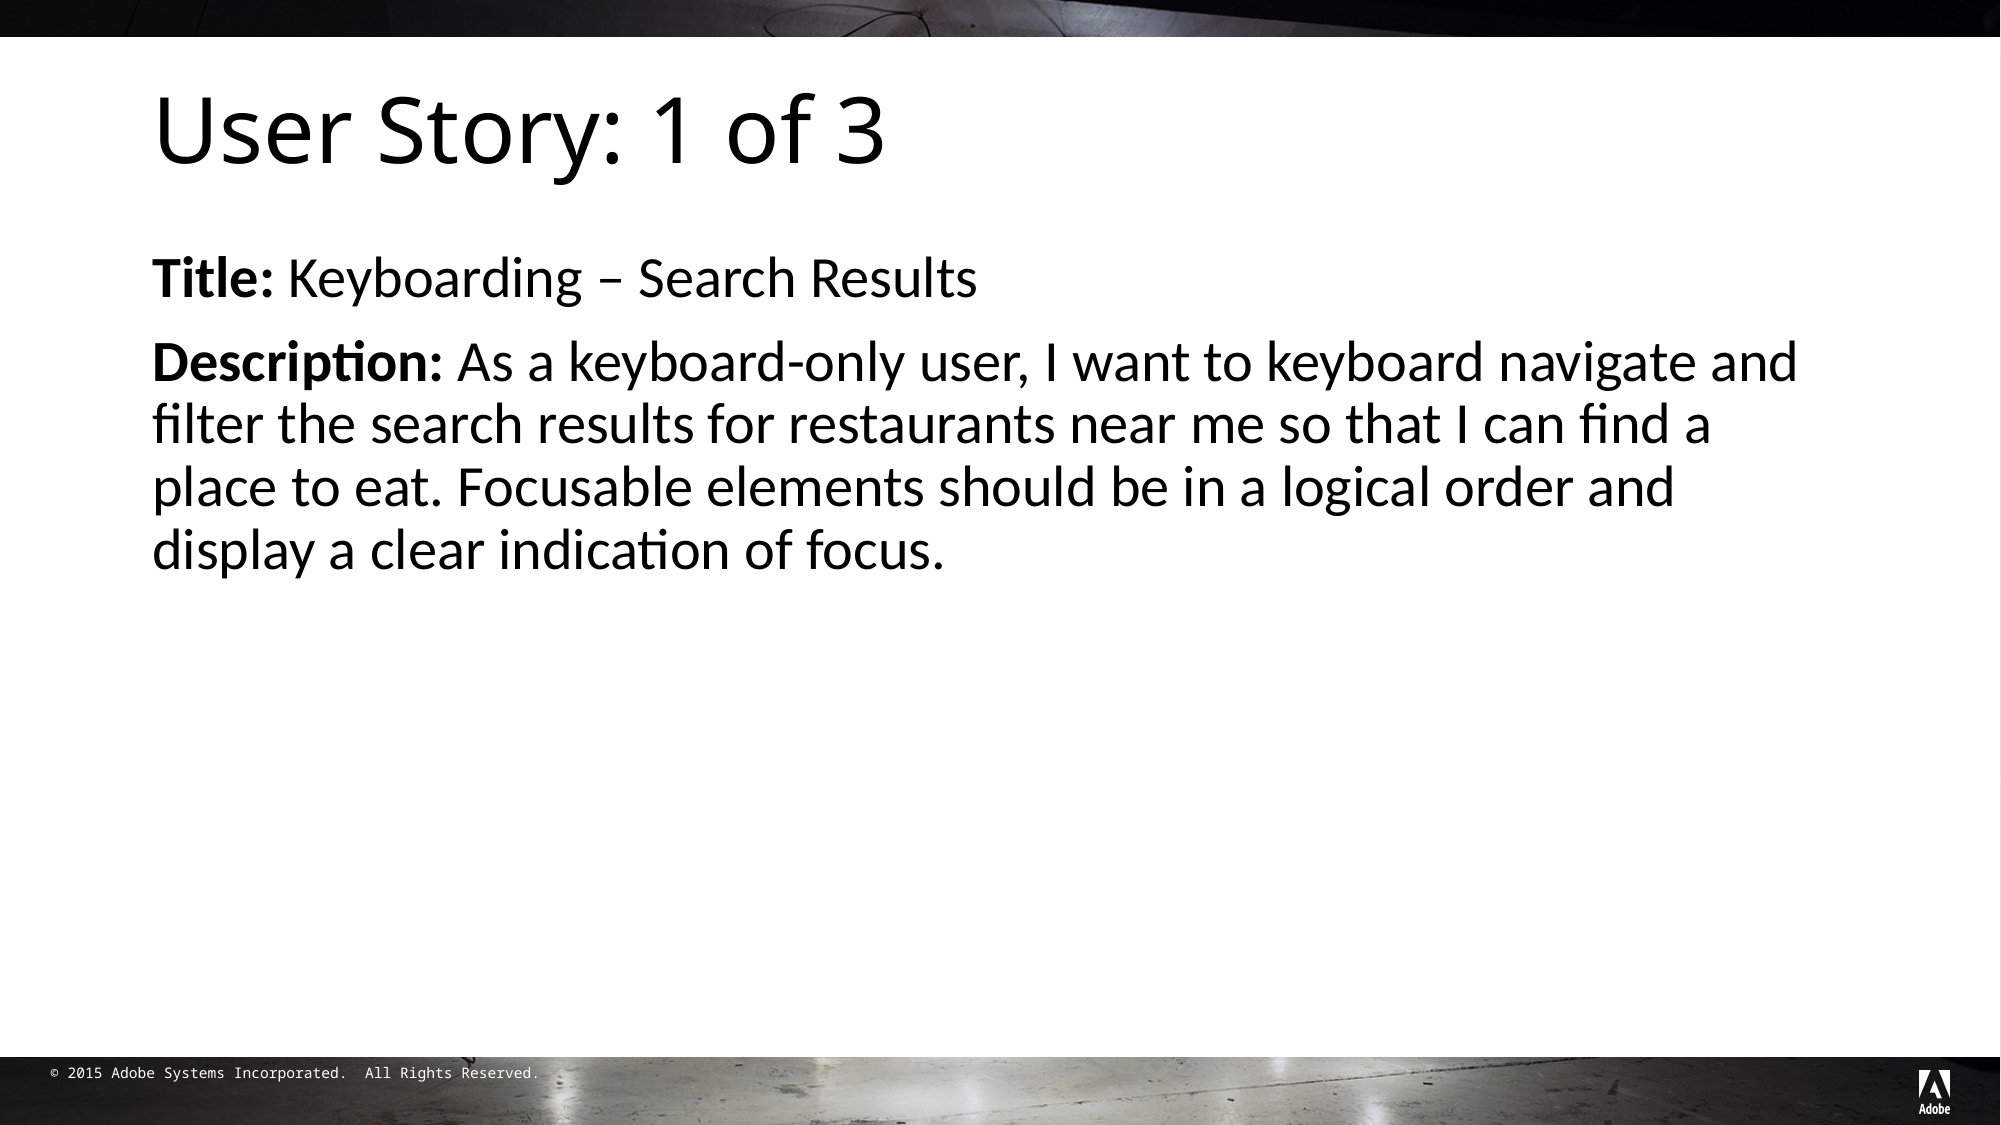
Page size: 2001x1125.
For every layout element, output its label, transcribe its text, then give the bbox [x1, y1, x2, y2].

list Title: Keyboarding – Search Results Description: As a keyboard-only user, I want to keyboard navigate and filter the search results for restaurants near me so that I can find a place to eat. Focusable elements should be in a logical order and display a clear indication of focus. [137, 239, 1863, 1010]
title User Story: 1 of 3 [137, 76, 1863, 200]
picture [0, 0, 2001, 1125]
